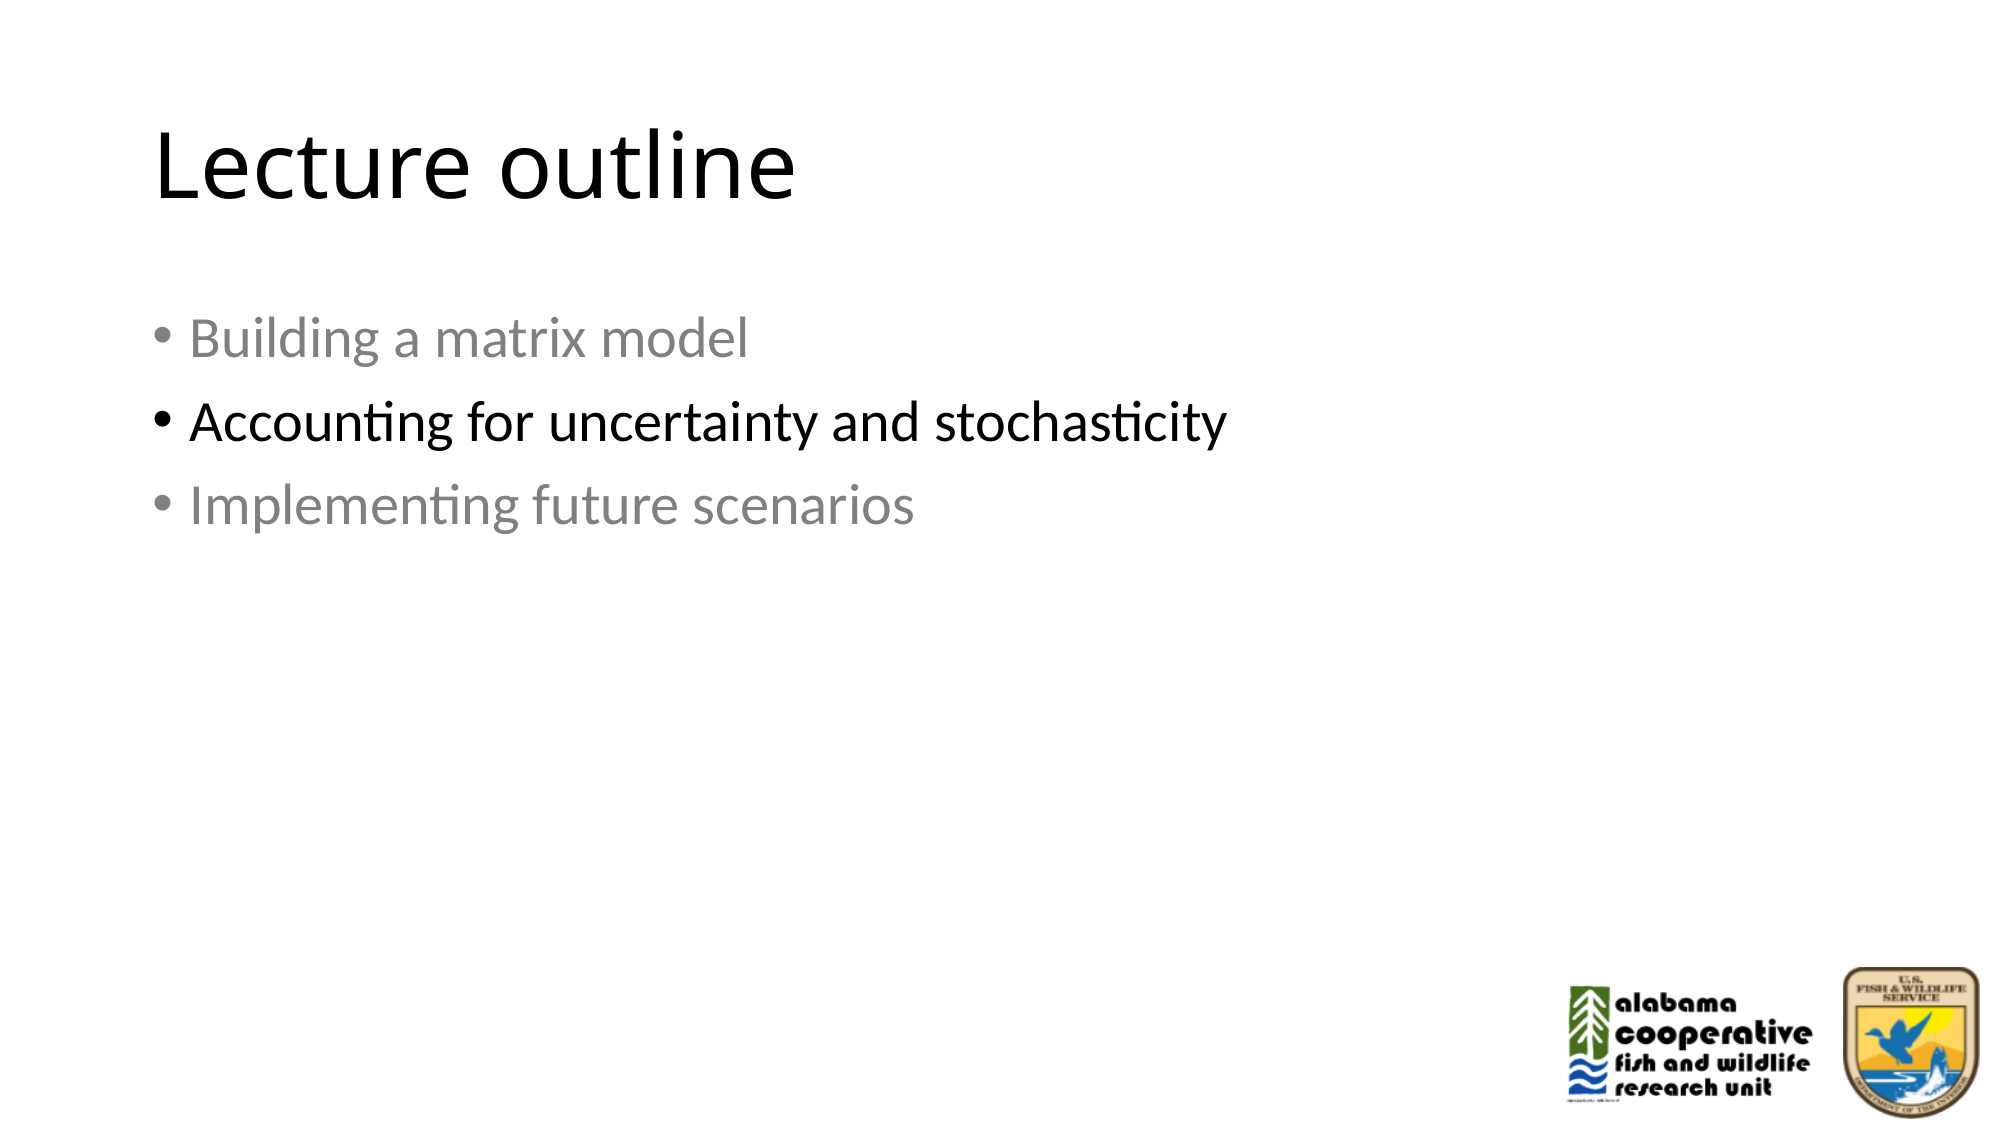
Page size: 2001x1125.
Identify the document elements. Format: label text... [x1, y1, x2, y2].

list Building a matrix model Accounting for uncertainty and stochasticity Implementing future scenarios [137, 299, 1863, 1014]
picture [1551, 1014, 1834, 1119]
picture [1842, 966, 1980, 1119]
title Lecture outline [137, 59, 1863, 278]
